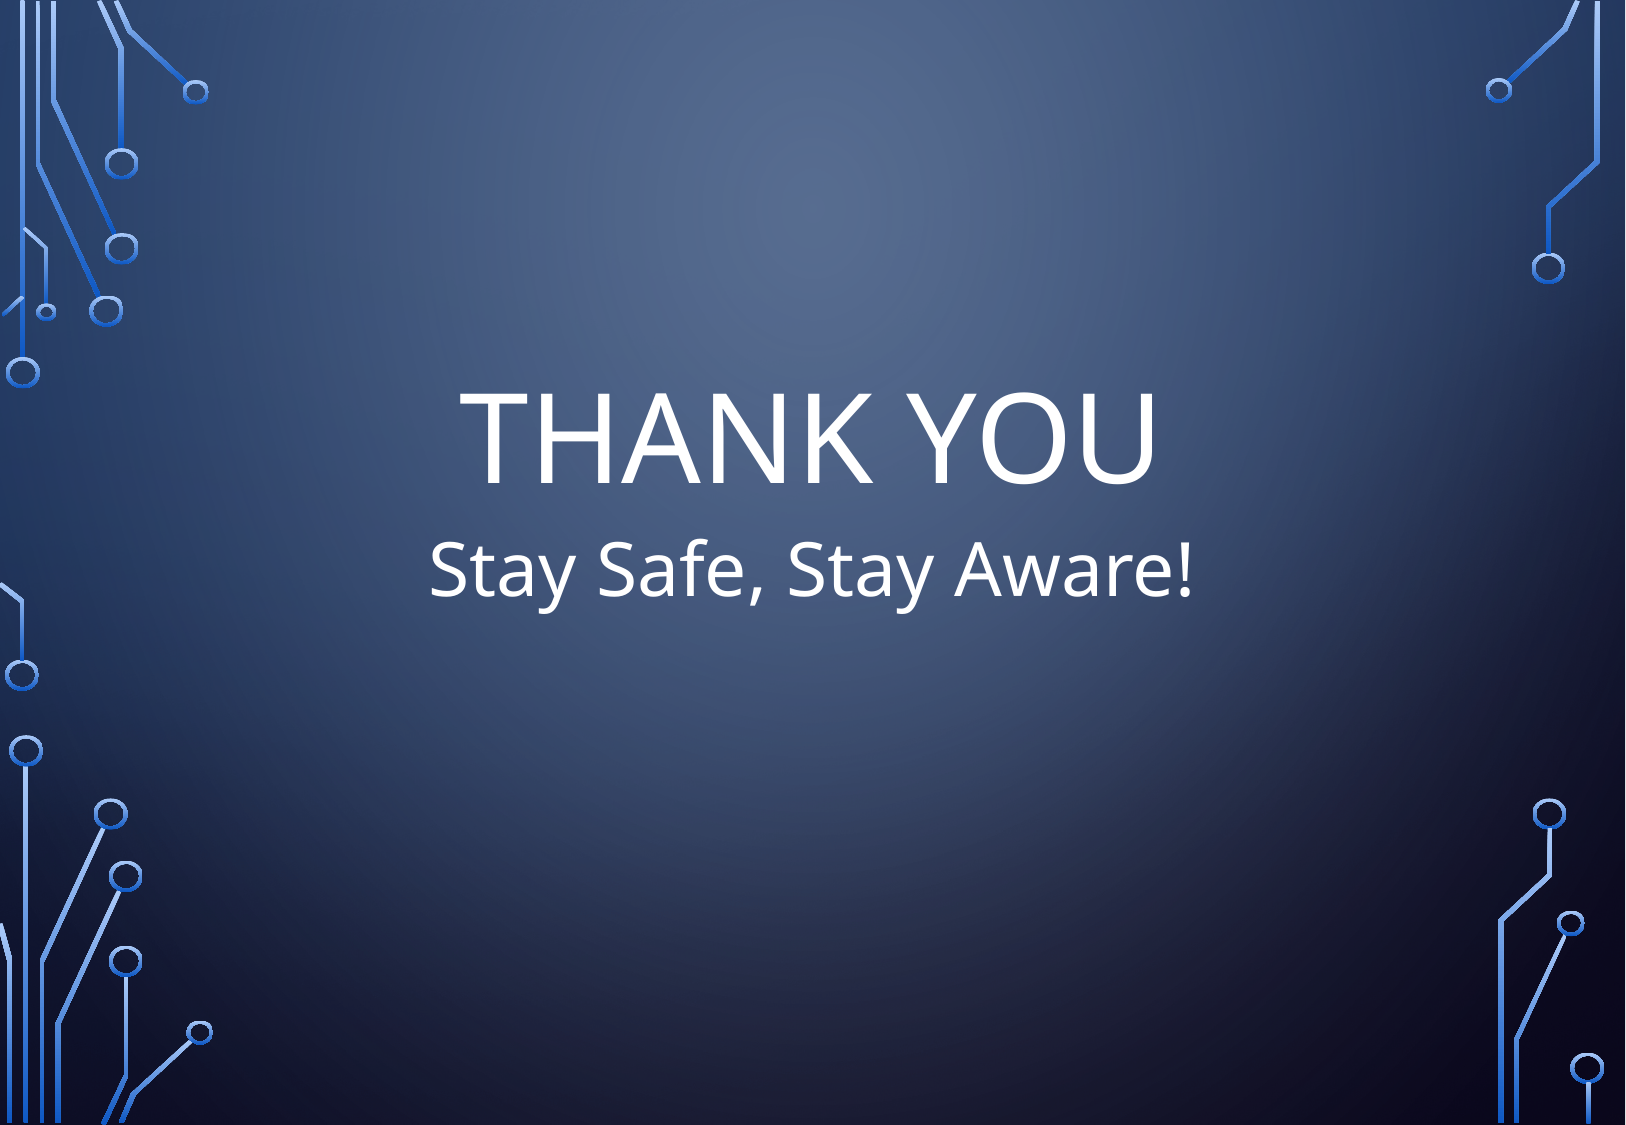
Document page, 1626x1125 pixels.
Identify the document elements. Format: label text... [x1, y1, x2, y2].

title Thank You [152, 321, 1473, 496]
list Stay Safe, Stay Aware! [152, 496, 1473, 1078]
